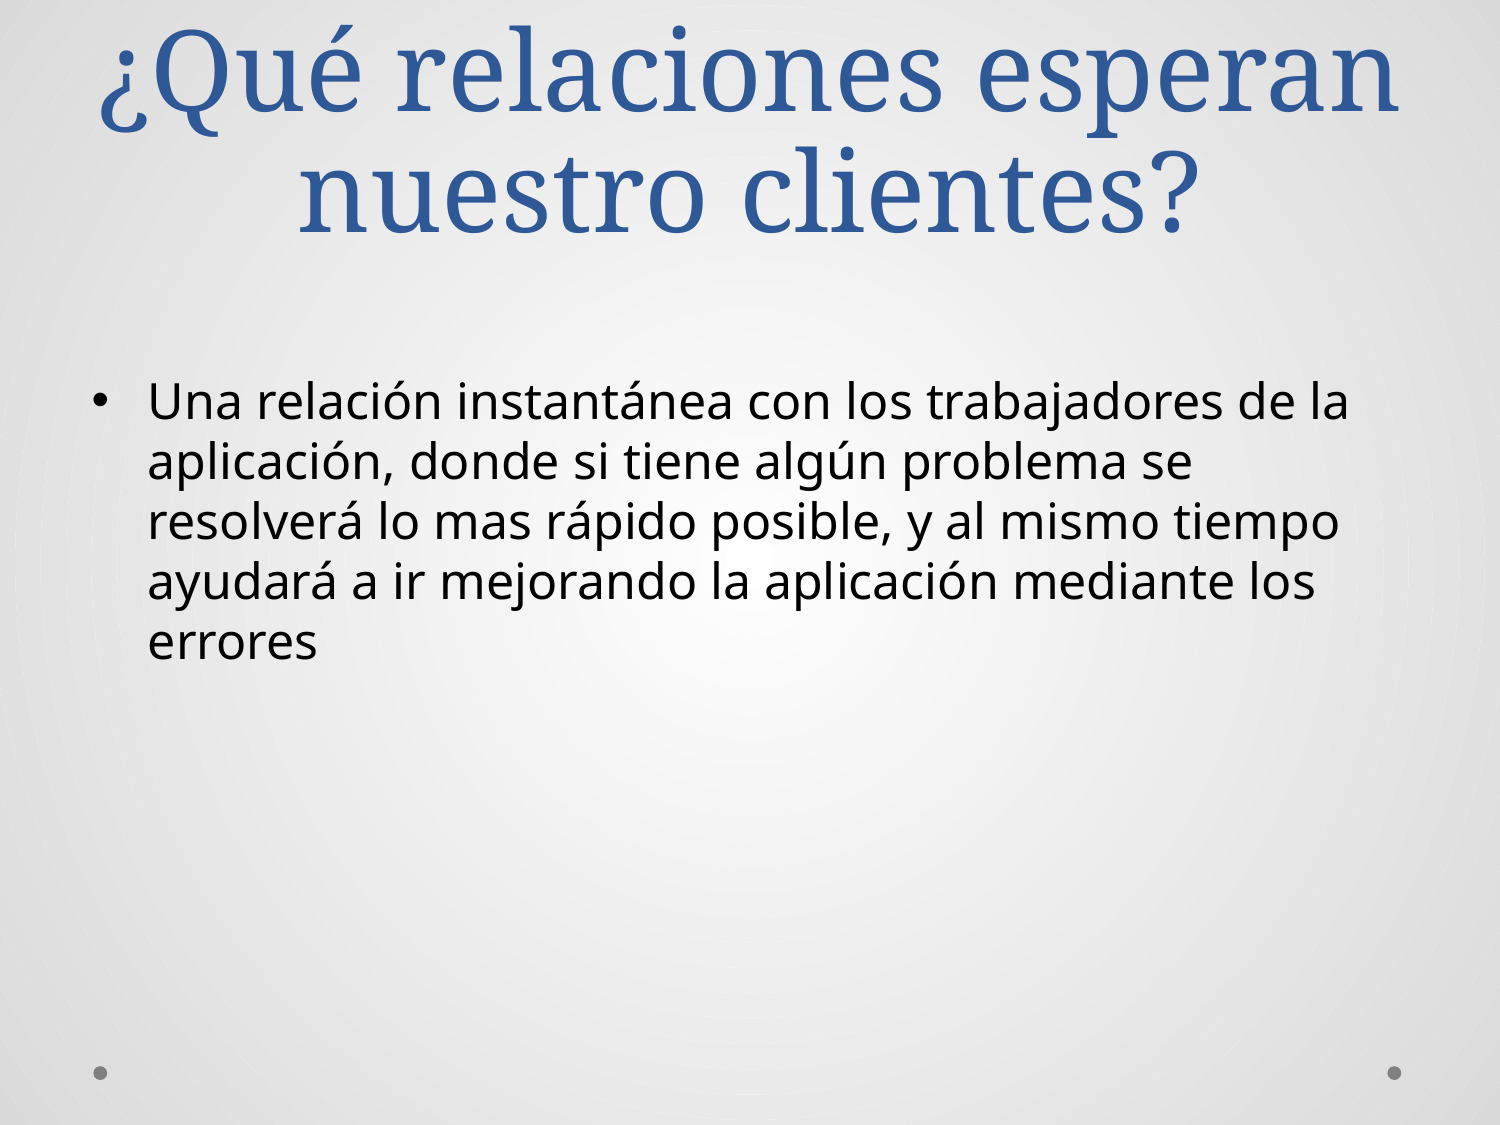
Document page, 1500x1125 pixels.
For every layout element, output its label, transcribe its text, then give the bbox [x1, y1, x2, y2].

title ¿Qué relaciones esperan nuestro clientes? [75, 0, 1425, 263]
list Una relación instantánea con los trabajadores de la aplicación, donde si tiene algún problema se resolverá lo mas rápido posible, y al mismo tiempo ayudará a ir mejorando la aplicación mediante los errores [76, 361, 1427, 686]
